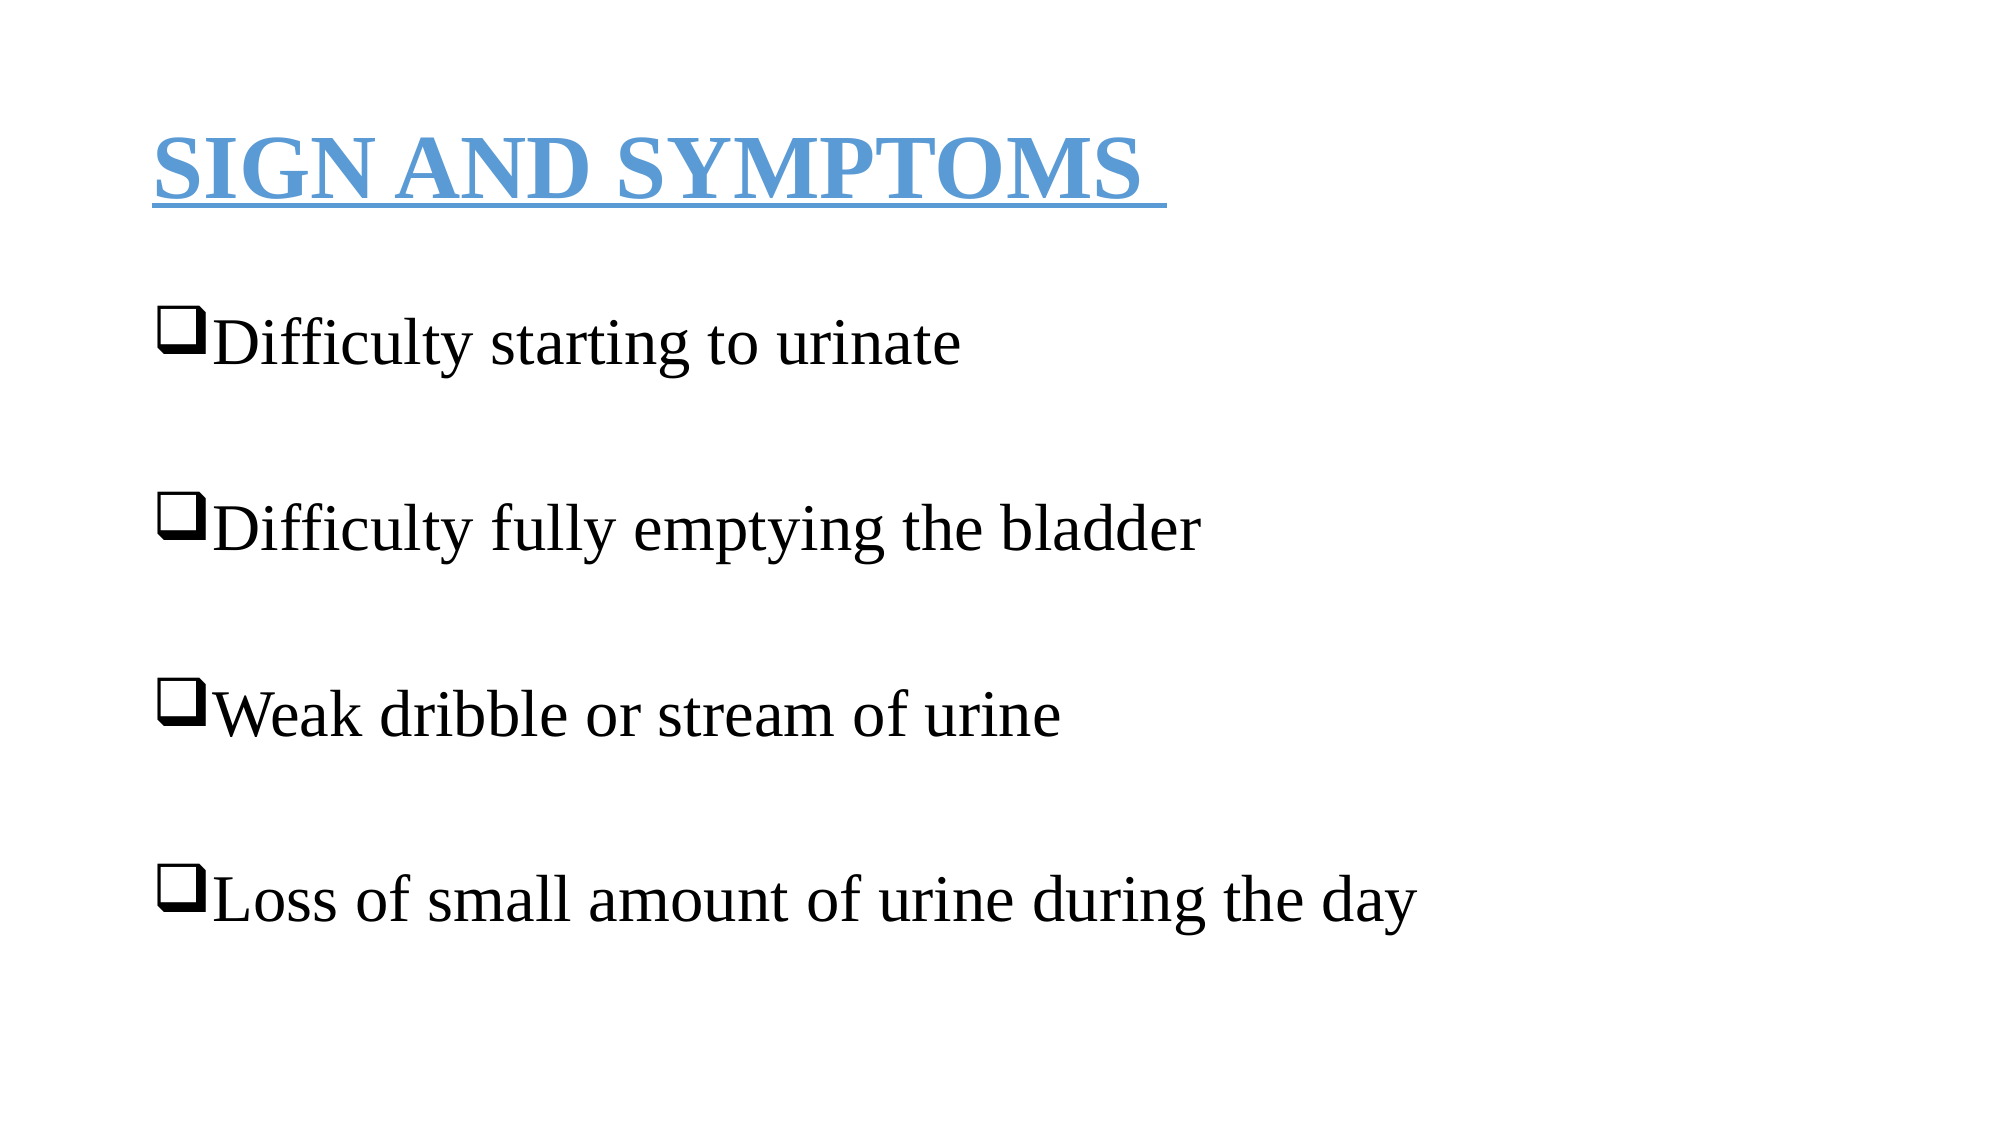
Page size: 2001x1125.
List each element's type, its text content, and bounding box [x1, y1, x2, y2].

title SIGN AND SYMPTOMS [137, 59, 1863, 278]
list Difficulty starting to urinate Difficulty fully emptying the bladder Weak dribble or stream of urine Loss of small amount of urine during the day [137, 299, 1863, 1084]
